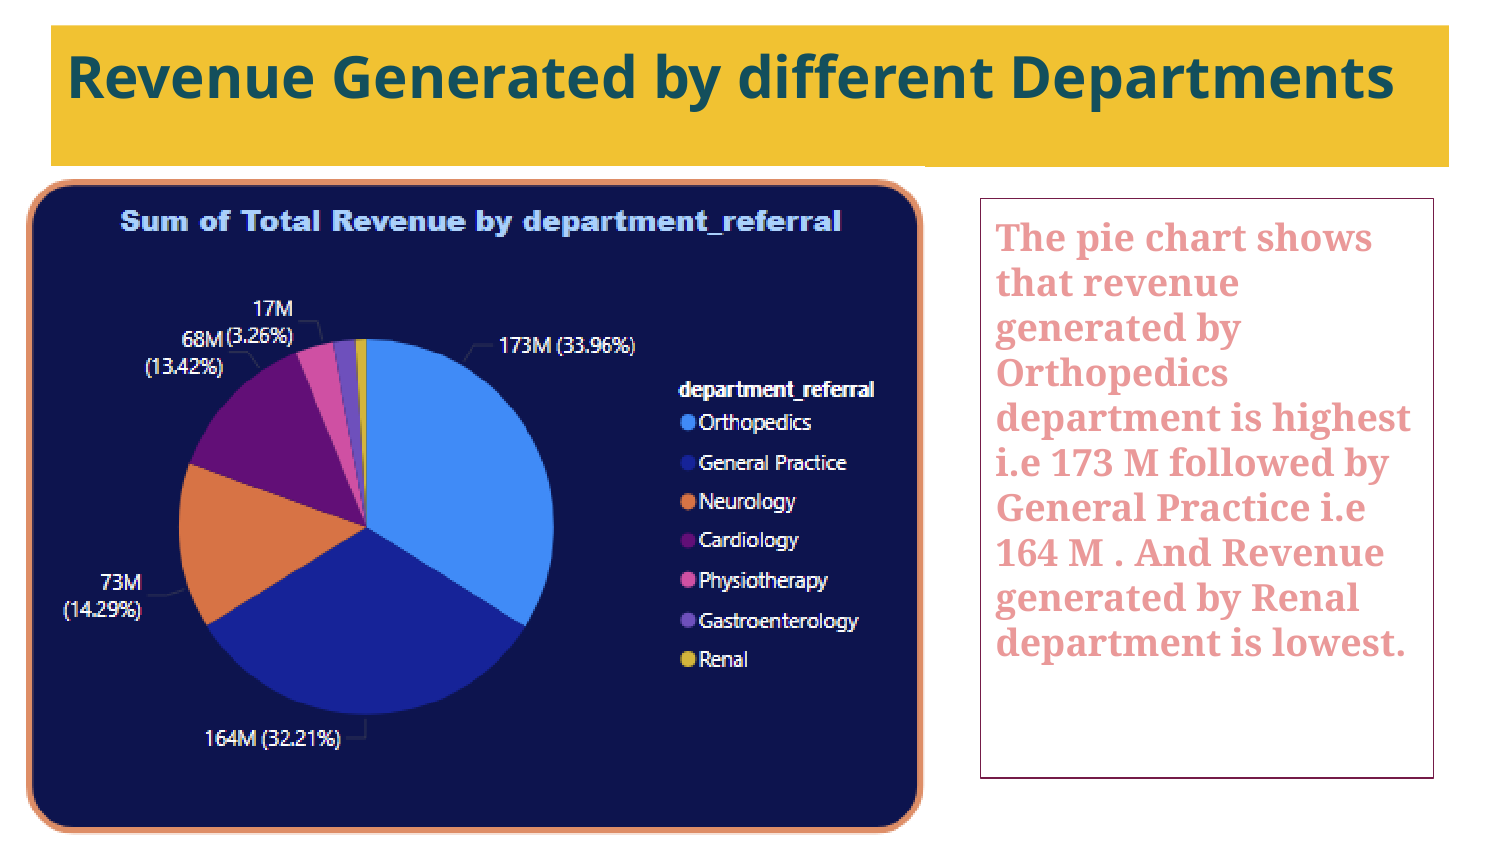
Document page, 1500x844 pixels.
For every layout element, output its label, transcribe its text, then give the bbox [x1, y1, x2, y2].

picture [21, 166, 925, 838]
title Revenue Generated by different Departments [51, 25, 1449, 167]
text_box The pie chart shows that revenue generated by Orthopedics department is highest i.e 173 M followed by General Practice i.e 164 M . And Revenue generated by Renal department is lowest. [980, 198, 1434, 779]
